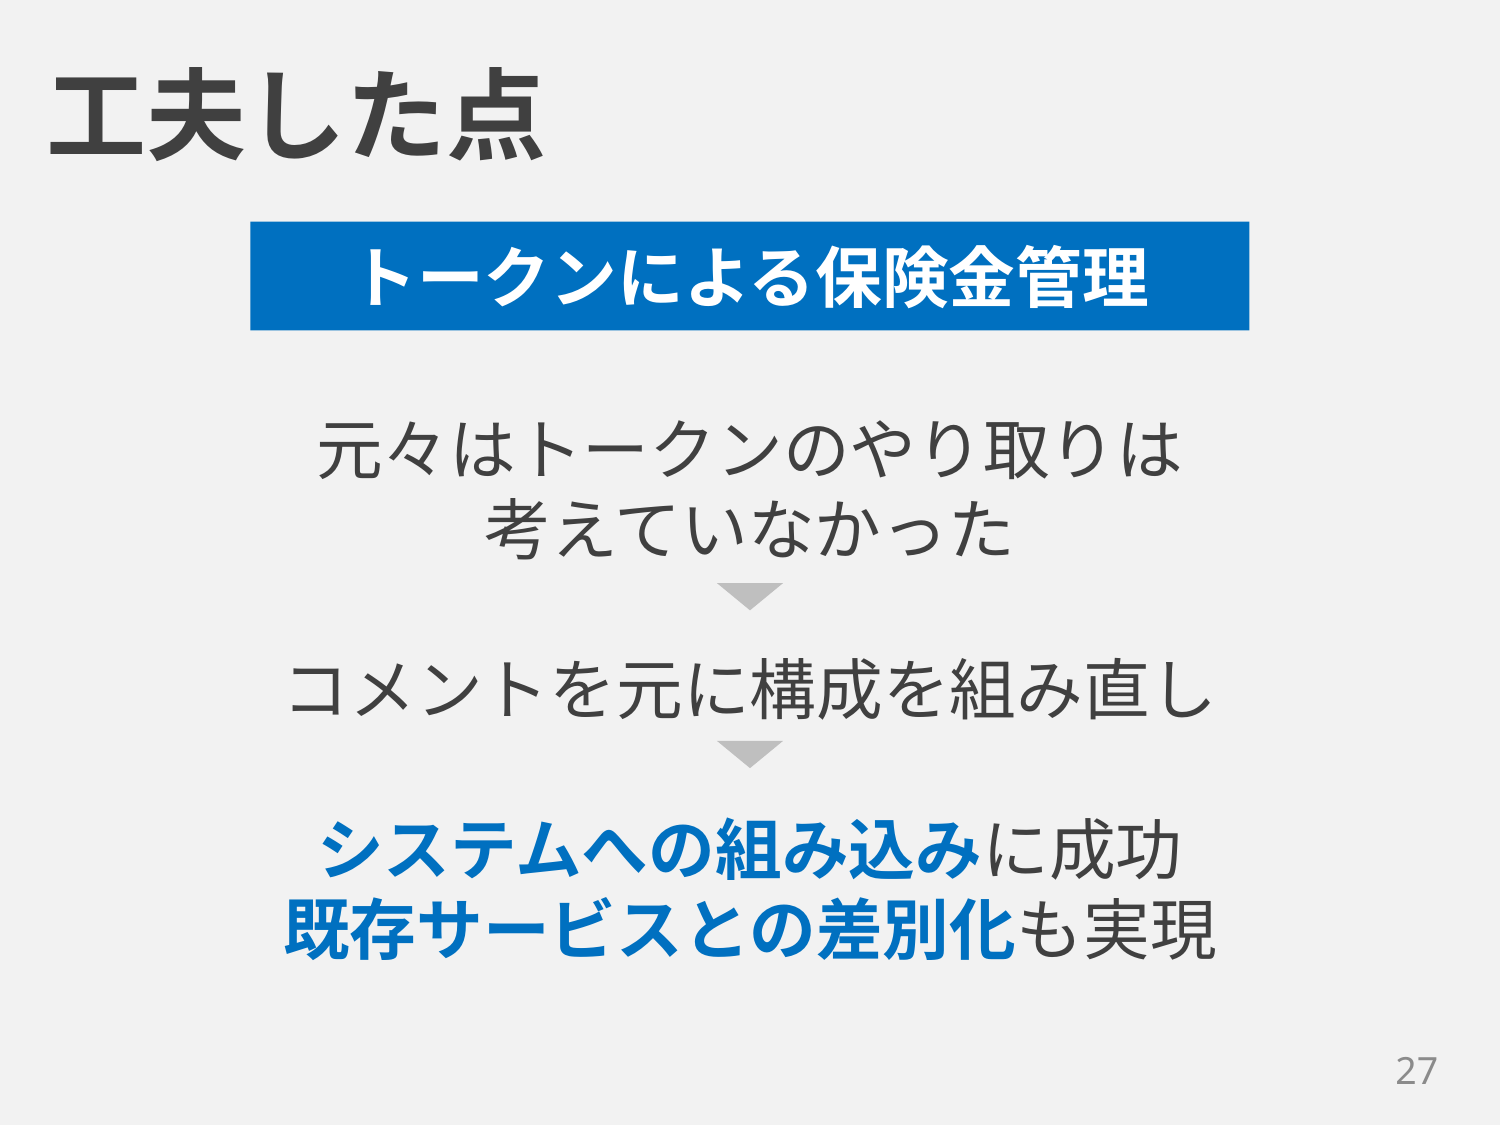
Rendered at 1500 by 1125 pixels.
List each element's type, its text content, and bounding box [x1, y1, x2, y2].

text_box 元々はトークンのやり取りは 考えていなかった コメントを元に構成を組み直し システムへの組み込みに成功 既存サービスとの差別化も実現 [31, 400, 1469, 975]
text_box トークンによる保険金管理 [249, 221, 1251, 332]
text_box 工夫した点 [32, 45, 690, 181]
text_box [713, 582, 787, 612]
slide_number 26 [1115, 1042, 1454, 1103]
text_box [713, 739, 787, 770]
